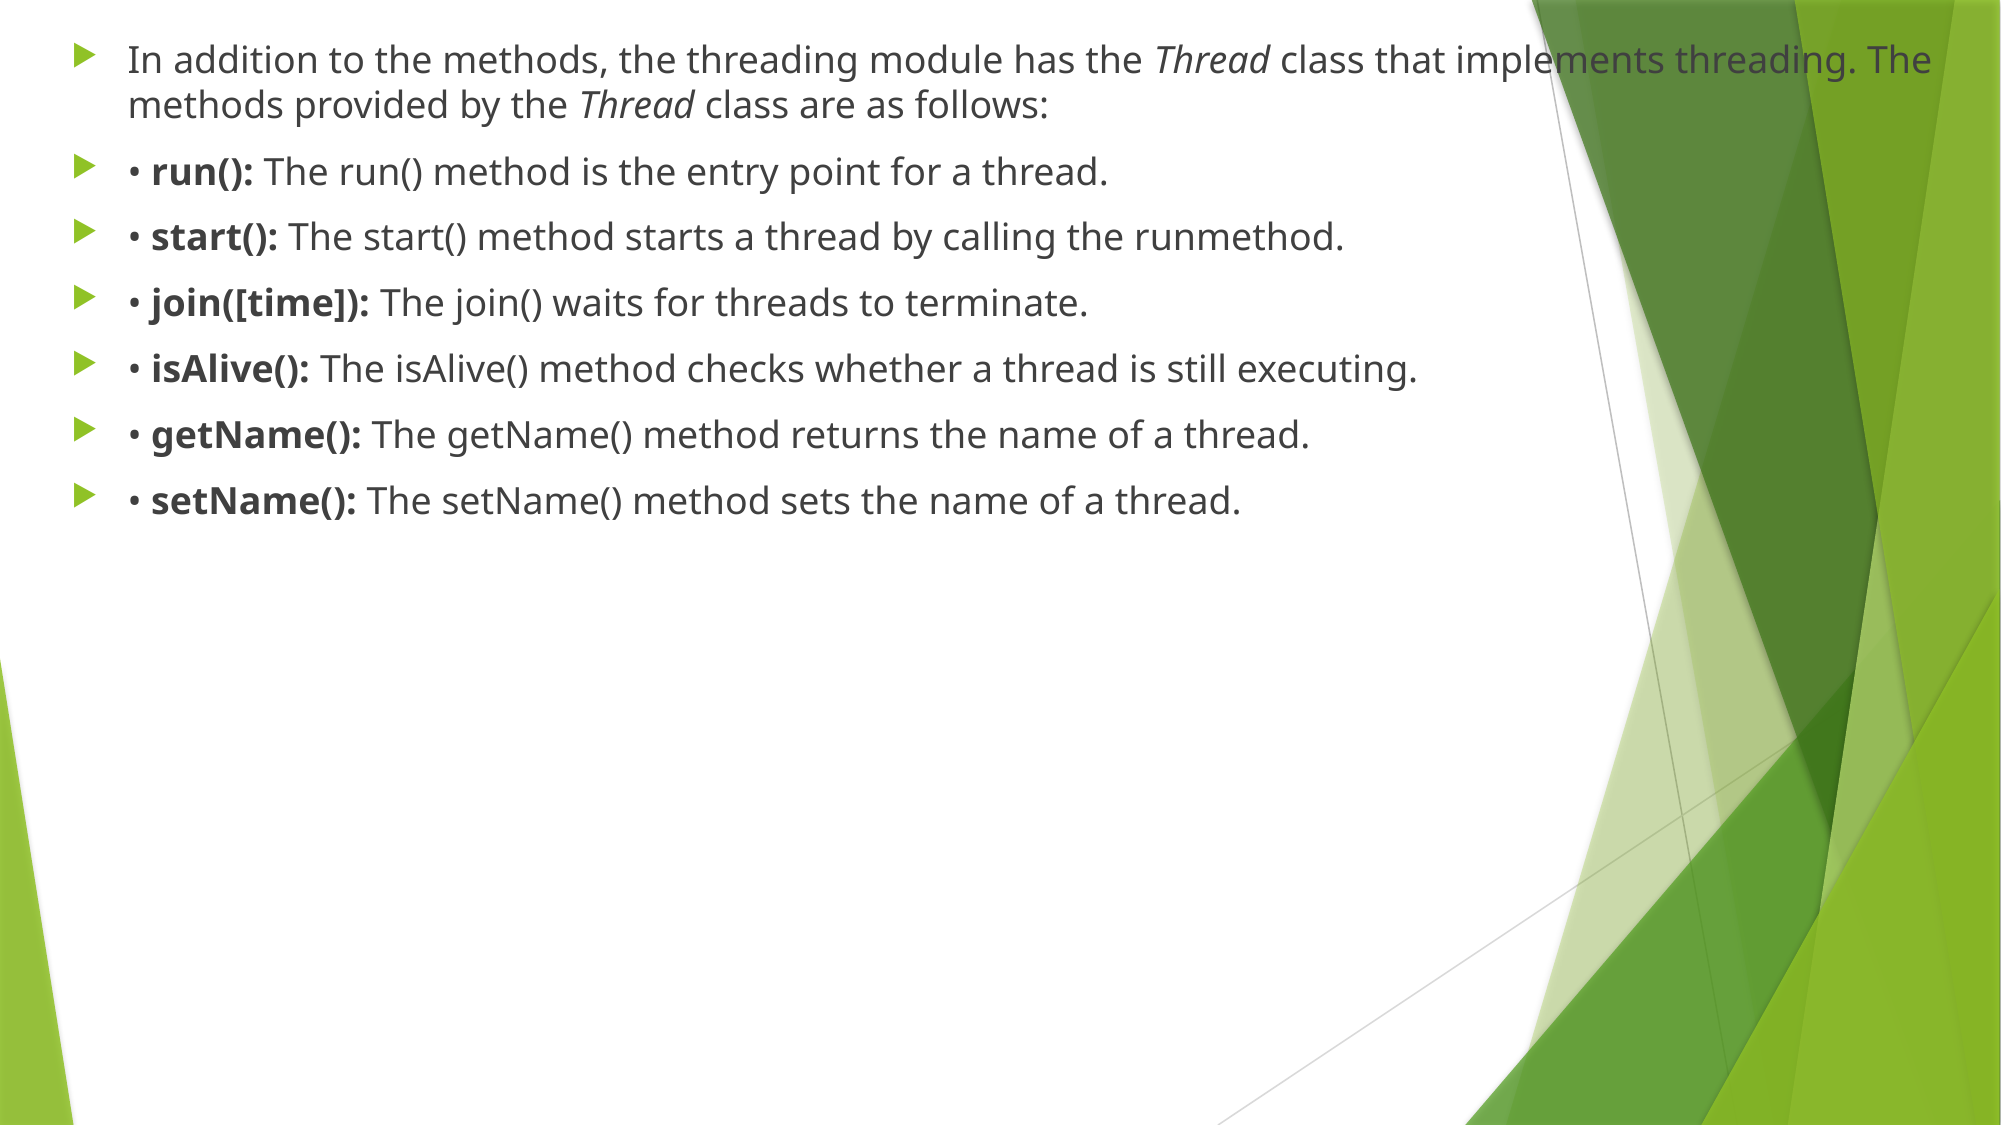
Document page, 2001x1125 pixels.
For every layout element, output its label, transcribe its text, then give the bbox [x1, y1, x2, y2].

list In addition to the methods, the threading module has the Thread class that implements threading. The methods provided by the Thread class are as follows: • run(): The run() method is the entry point for a thread. • start(): The start() method starts a thread by calling the runmethod. • join([time]): The join() waits for threads to terminate. • isAlive(): The isAlive() method checks whether a thread is still executing. • getName(): The getName() method returns the name of a thread. • setName(): The setName() method sets the name of a thread. [56, 29, 1974, 1105]
